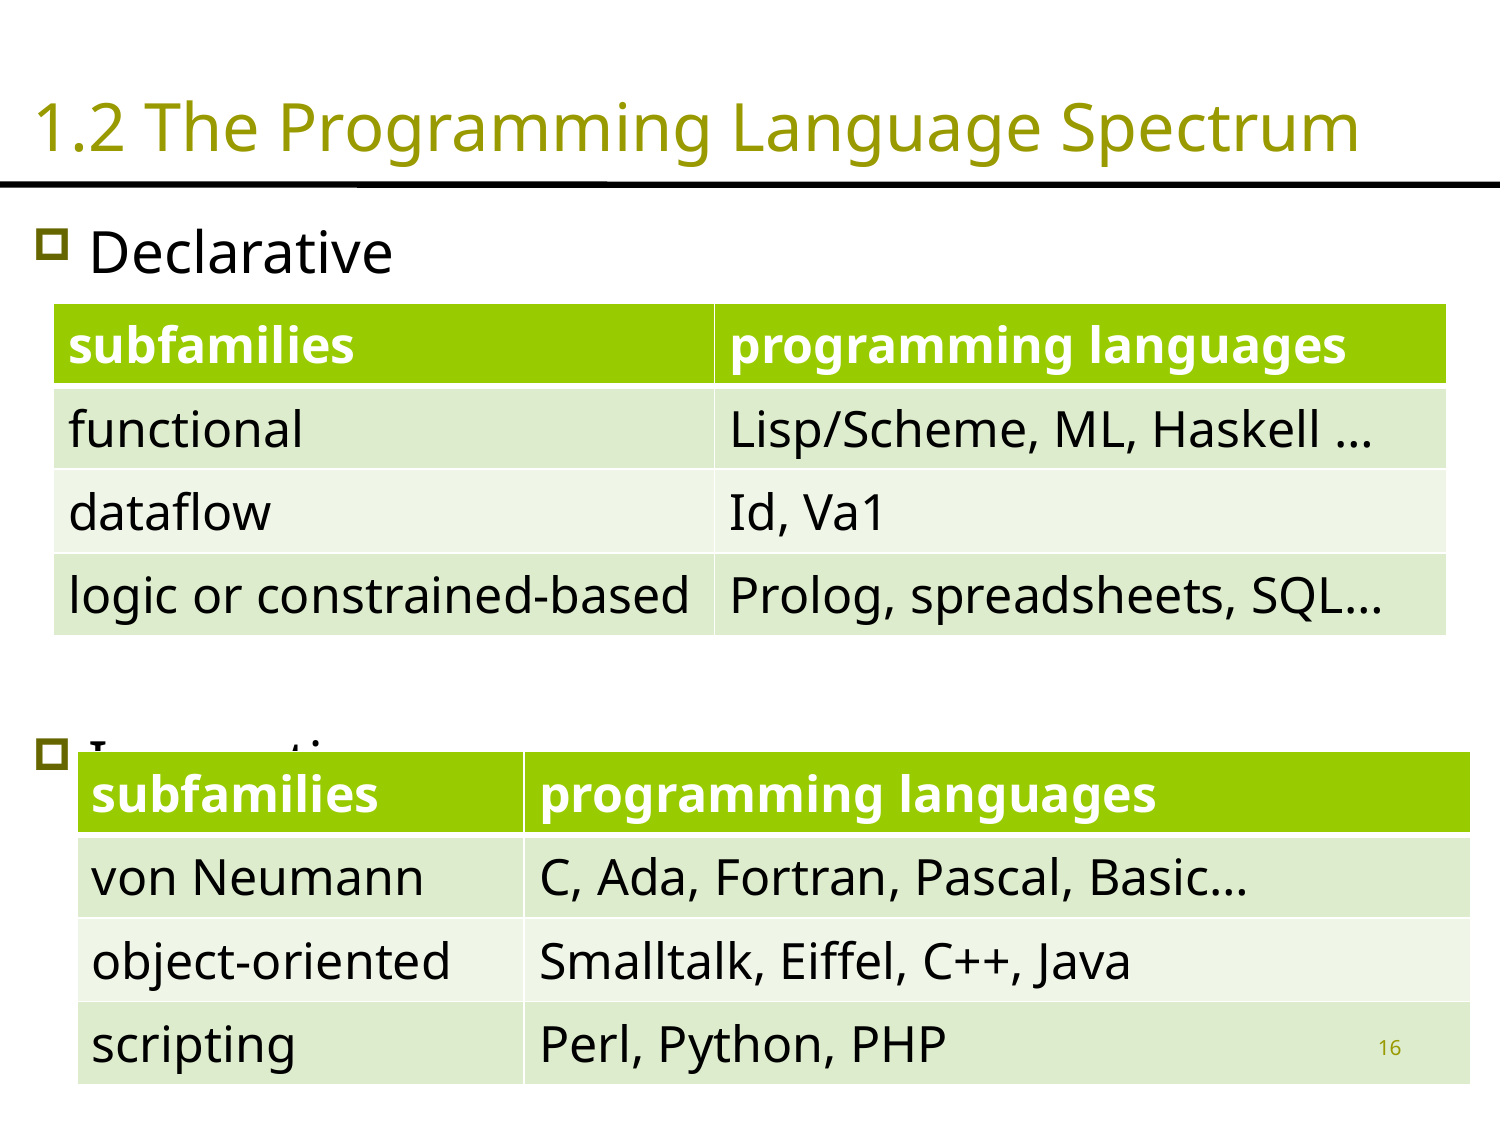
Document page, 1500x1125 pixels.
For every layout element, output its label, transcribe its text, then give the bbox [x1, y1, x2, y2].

table_cell functional [54, 389, 714, 468]
title 1.2 The Programming Language Spectrum [17, 45, 1483, 173]
table_cell logic or constrained-based [54, 554, 714, 635]
table_header subfamilies [54, 304, 714, 383]
table_cell Prolog, spreadsheets, SQL… [715, 554, 1446, 635]
table_cell scripting [78, 1002, 523, 1084]
slide_number 16 [1066, 1026, 1417, 1102]
table_cell Lisp/Scheme, ML, Haskell … [715, 389, 1446, 468]
table_cell Perl, Python, PHP [525, 1002, 1470, 1084]
table_cell von Neumann [78, 838, 523, 917]
table_cell dataflow [54, 470, 714, 552]
table_header programming languages [525, 752, 1470, 832]
table_cell Smalltalk, Eiffel, C++, Java [525, 919, 1470, 1001]
table_header programming languages [715, 304, 1446, 383]
table_cell object-oriented [78, 919, 523, 1001]
list Declarative Imperative [17, 208, 1483, 1006]
table_cell Id, Va1 [715, 470, 1446, 552]
table_cell C, Ada, Fortran, Pascal, Basic… [525, 838, 1470, 917]
table_header subfamilies [78, 752, 523, 832]
